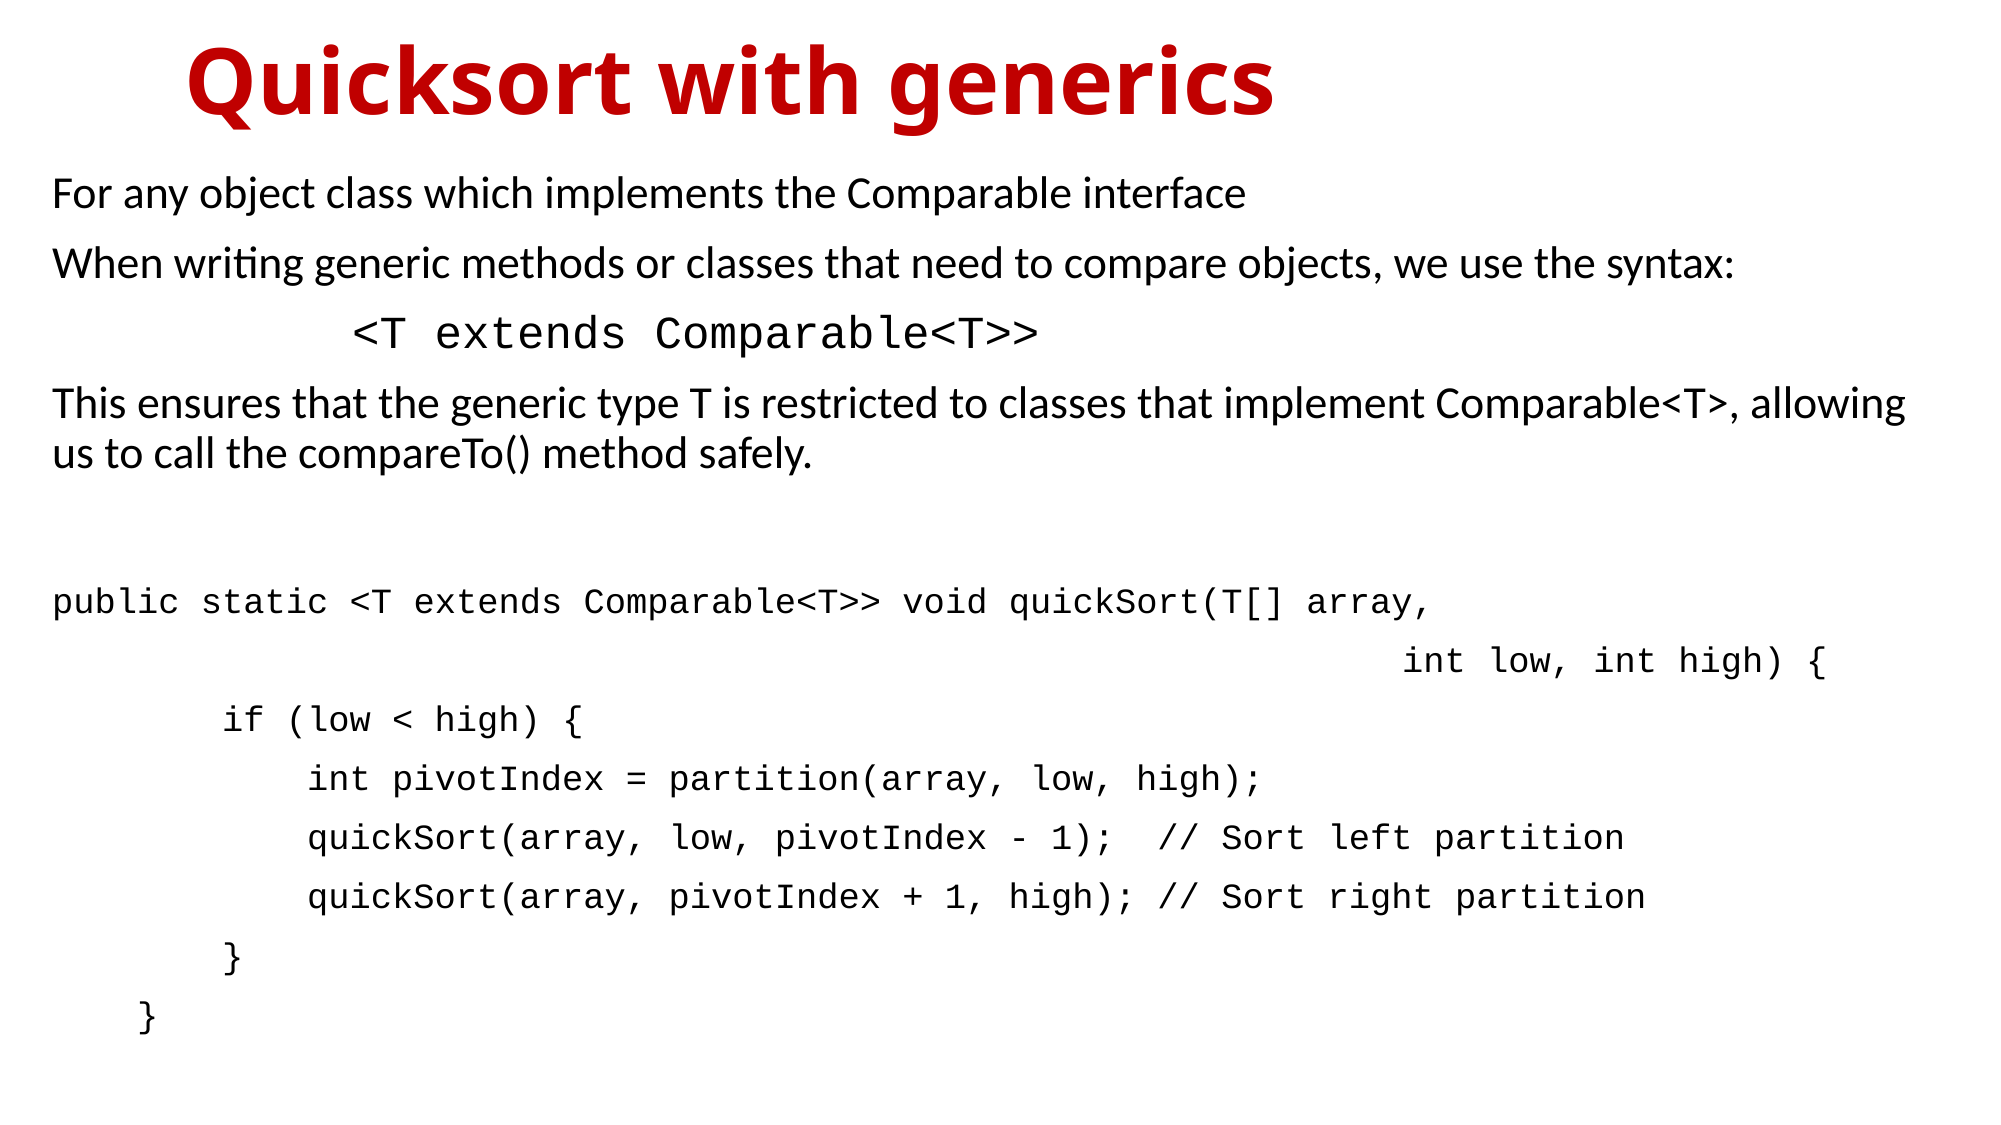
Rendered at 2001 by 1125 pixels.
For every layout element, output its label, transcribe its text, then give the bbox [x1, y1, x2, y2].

title Quicksort with generics [169, 0, 1895, 161]
list For any object class which implements the Comparable interface When writing generic methods or classes that need to compare objects, we use the syntax: <T extends Comparable<T>> This ensures that the generic type T is restricted to classes that implement Comparable<T>, allowing us to call the compareTo() method safely. public static <T extends Comparable<T>> void quickSort(T[] array, int low, int high) { if (low < high) { int pivotIndex = partition(array, low, high); quickSort(array, low, pivotIndex - 1); // Sort left partition quickSort(array, pivotIndex + 1, high); // Sort right partition } } [37, 161, 1944, 1125]
